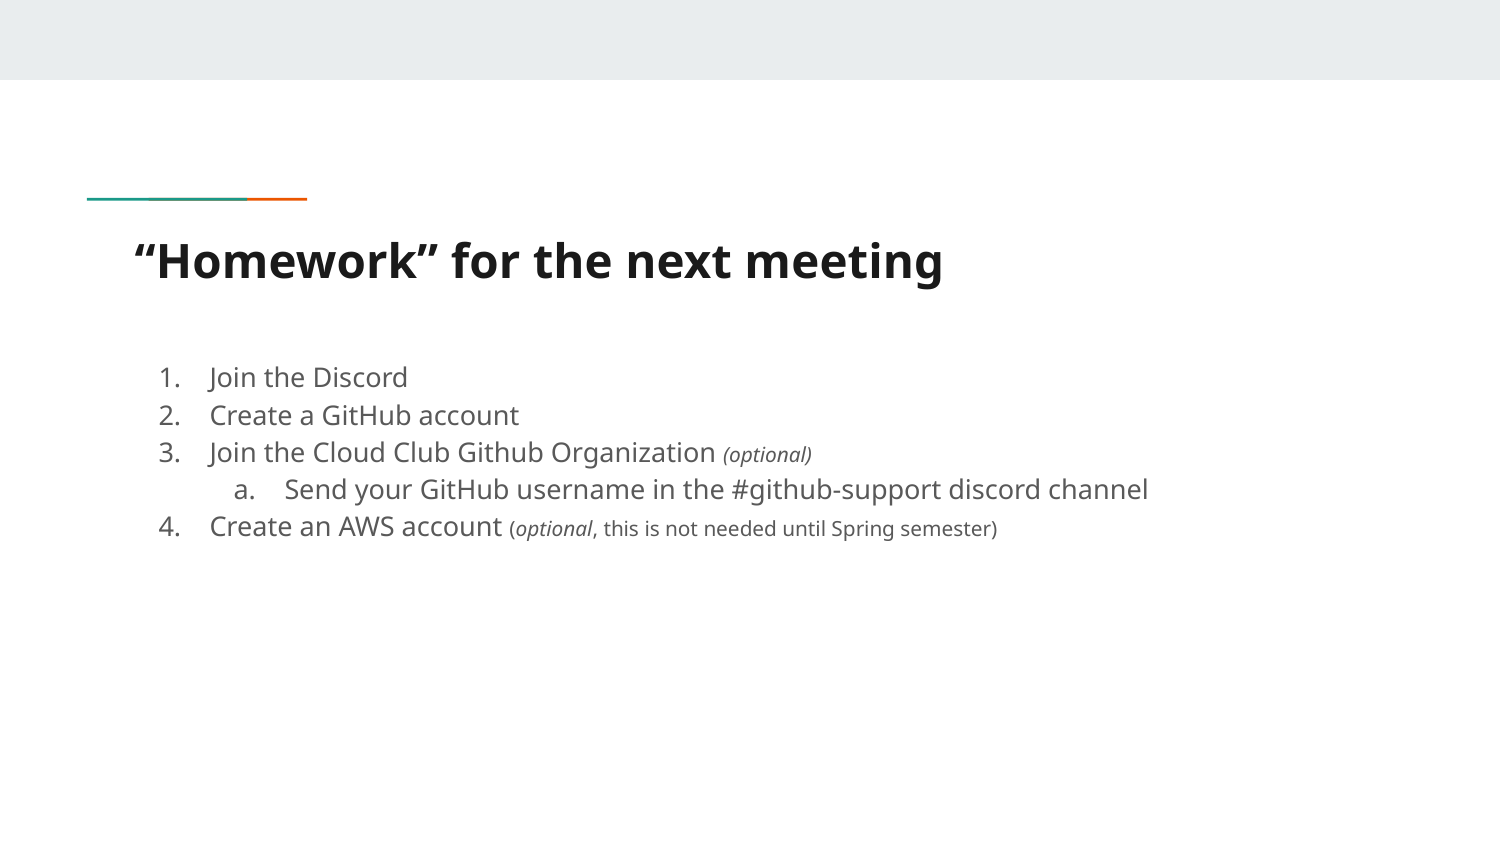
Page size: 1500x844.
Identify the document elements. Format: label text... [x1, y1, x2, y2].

title “Homework” for the next meeting [119, 216, 1381, 305]
list Join the Discord Create a GitHub account Join the Cloud Club Github Organization (optional) Send your GitHub username in the #github-support discord channel Create an AWS account (optional, this is not needed until Spring semester) [119, 341, 1381, 712]
